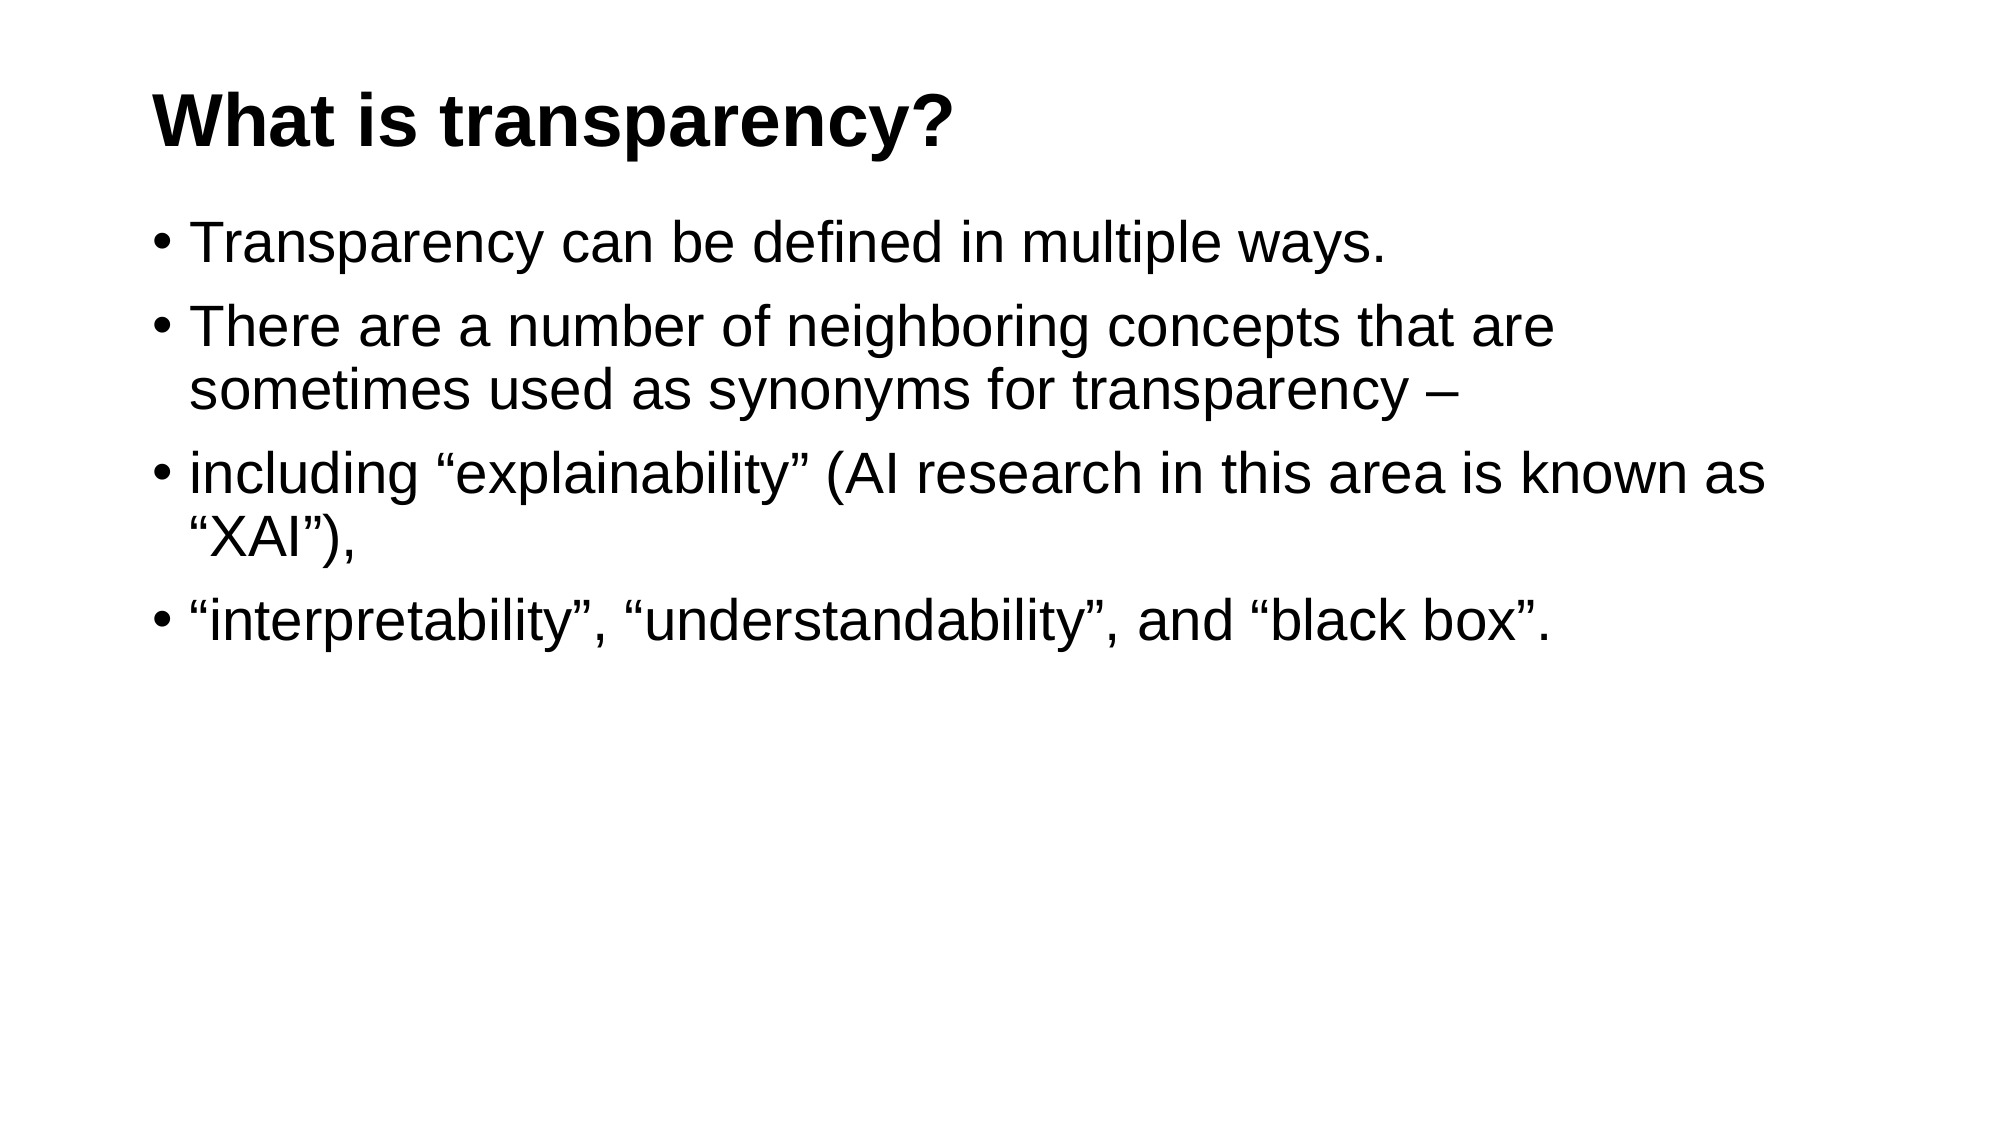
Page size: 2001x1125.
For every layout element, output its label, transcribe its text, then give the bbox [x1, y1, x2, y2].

title What is transparency? [137, 59, 1863, 186]
list Transparency can be defined in multiple ways. There are a number of neighboring concepts that are sometimes used as synonyms for transparency – including “explainability” (AI research in this area is known as “XAI”), “interpretability”, “understandability”, and “black box”. [137, 205, 1863, 1014]
